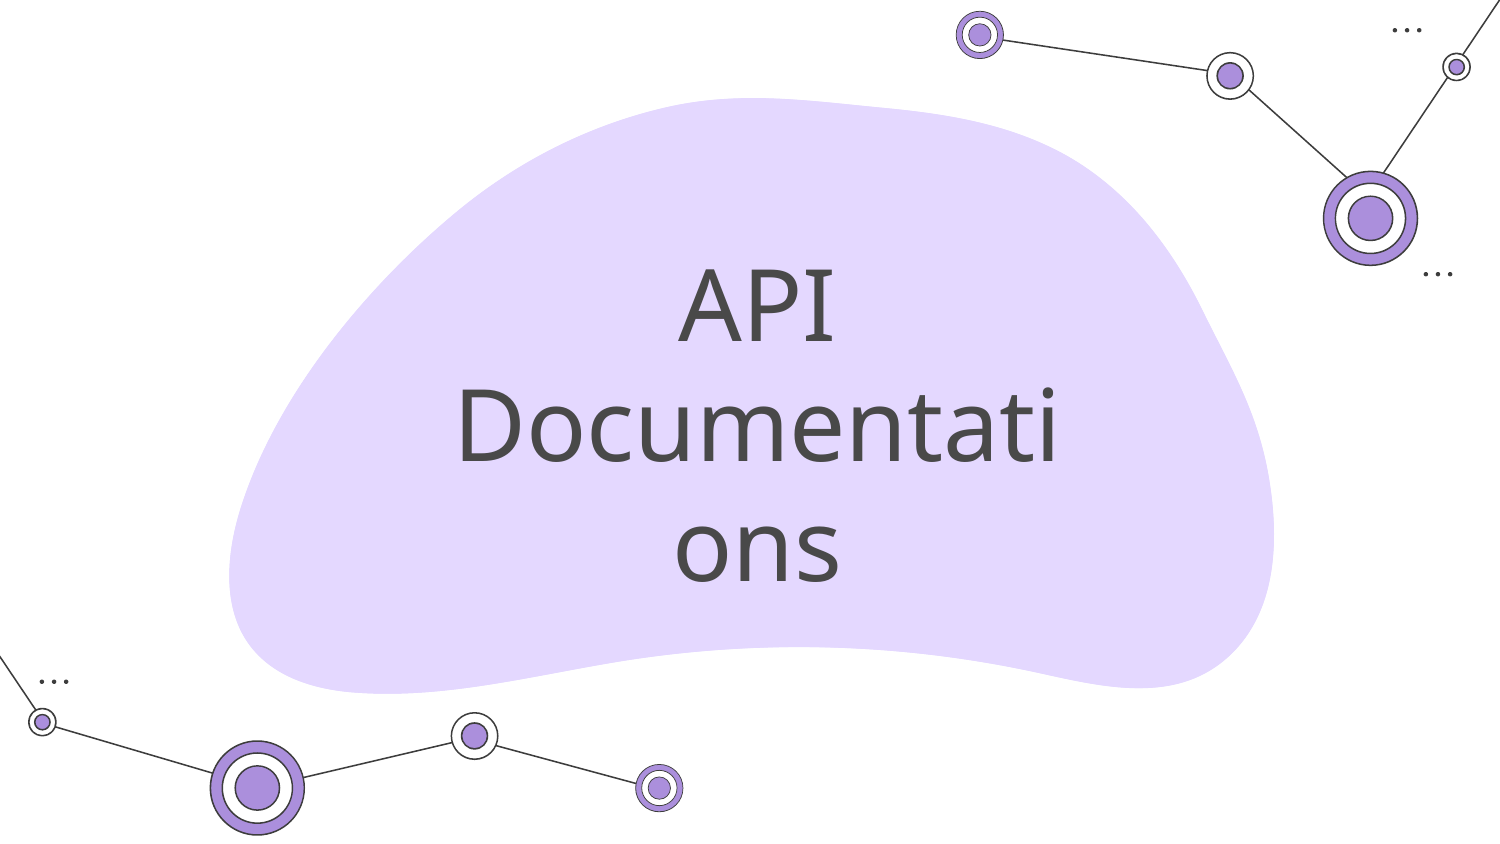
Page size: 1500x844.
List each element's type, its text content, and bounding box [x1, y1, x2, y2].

title API Documentations [423, 265, 1092, 578]
